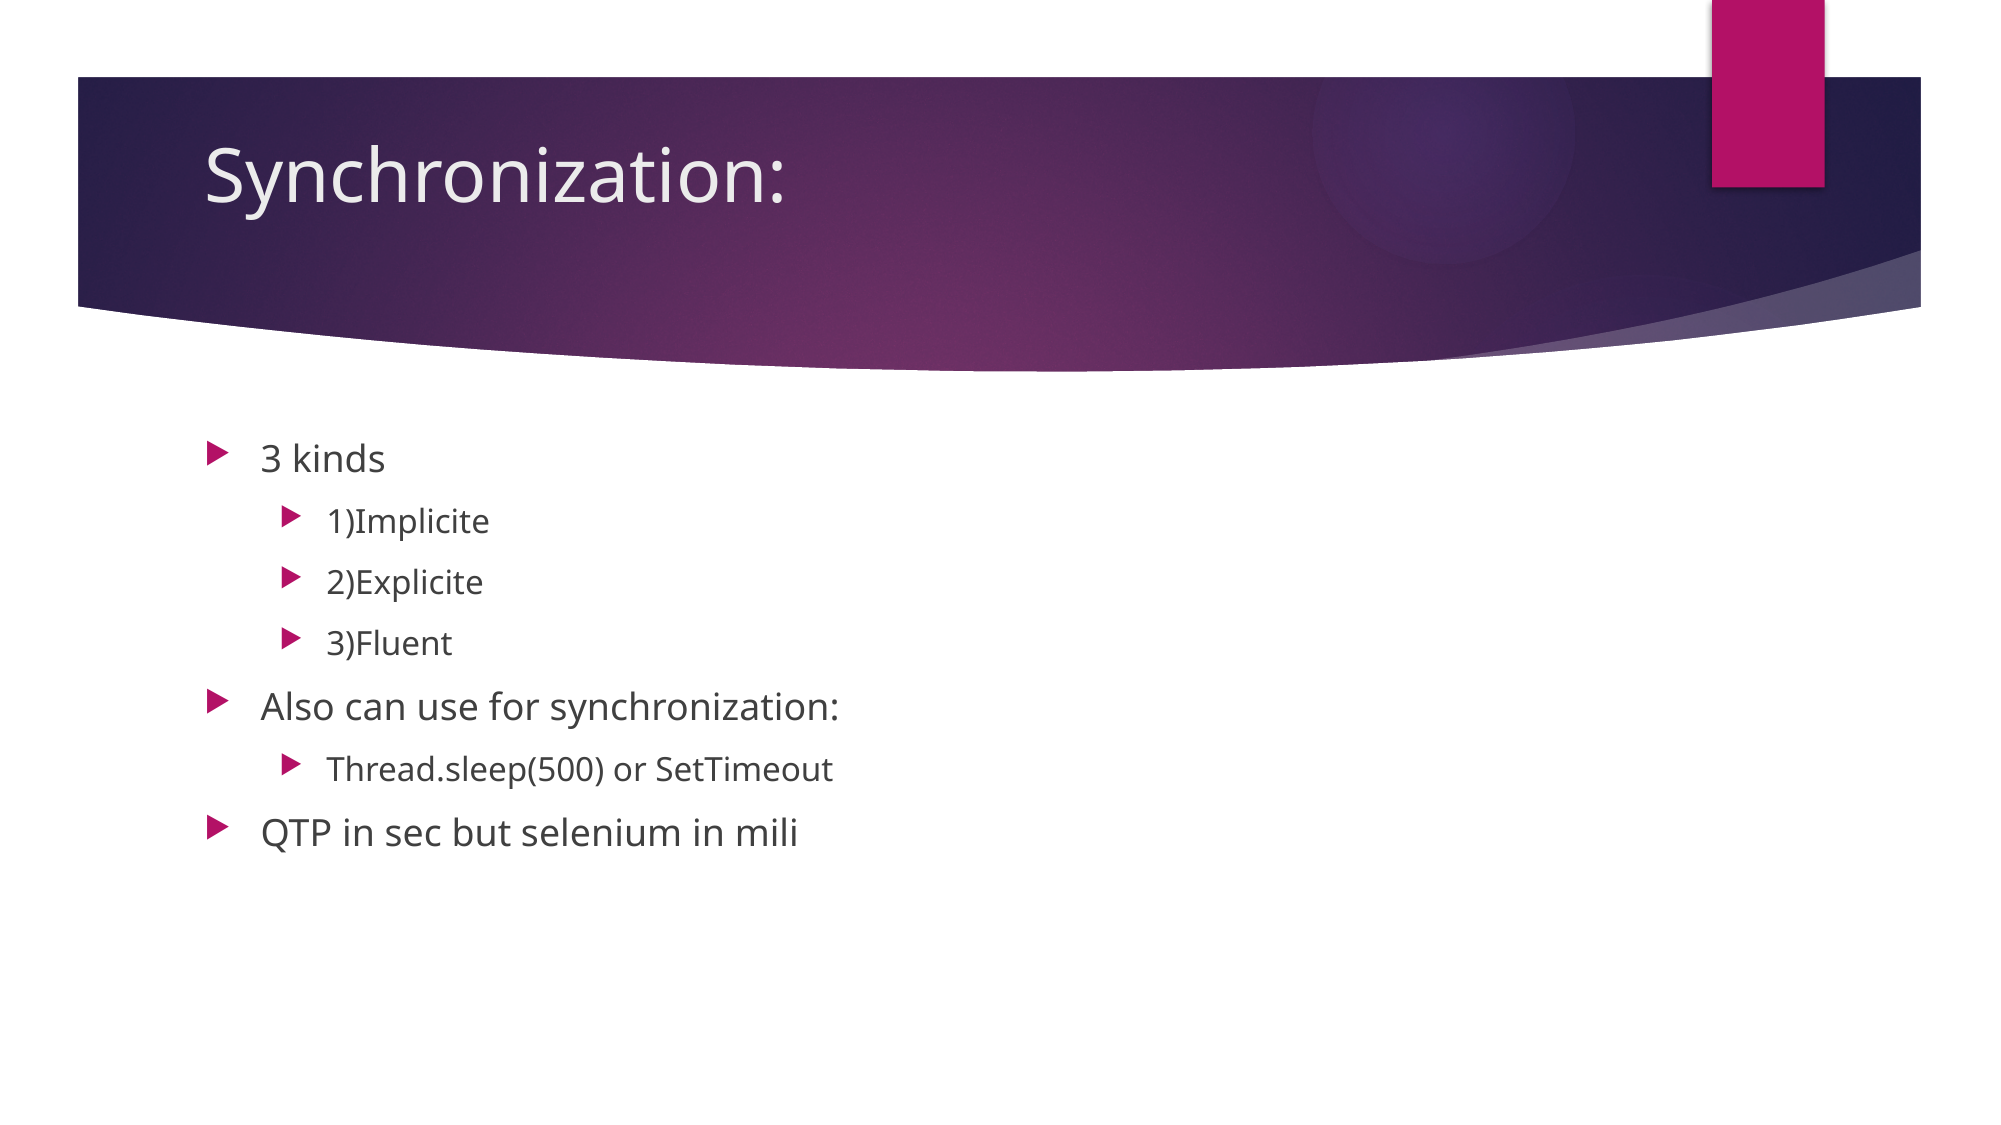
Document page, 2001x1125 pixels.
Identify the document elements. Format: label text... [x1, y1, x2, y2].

title Synchronization: [189, 159, 1627, 276]
list 3 kinds 1)Implicite 2)Explicite 3)Fluent Also can use for synchronization: Thread.sleep(500) or SetTimeout QTP in sec but selenium in mili [189, 427, 1638, 988]
